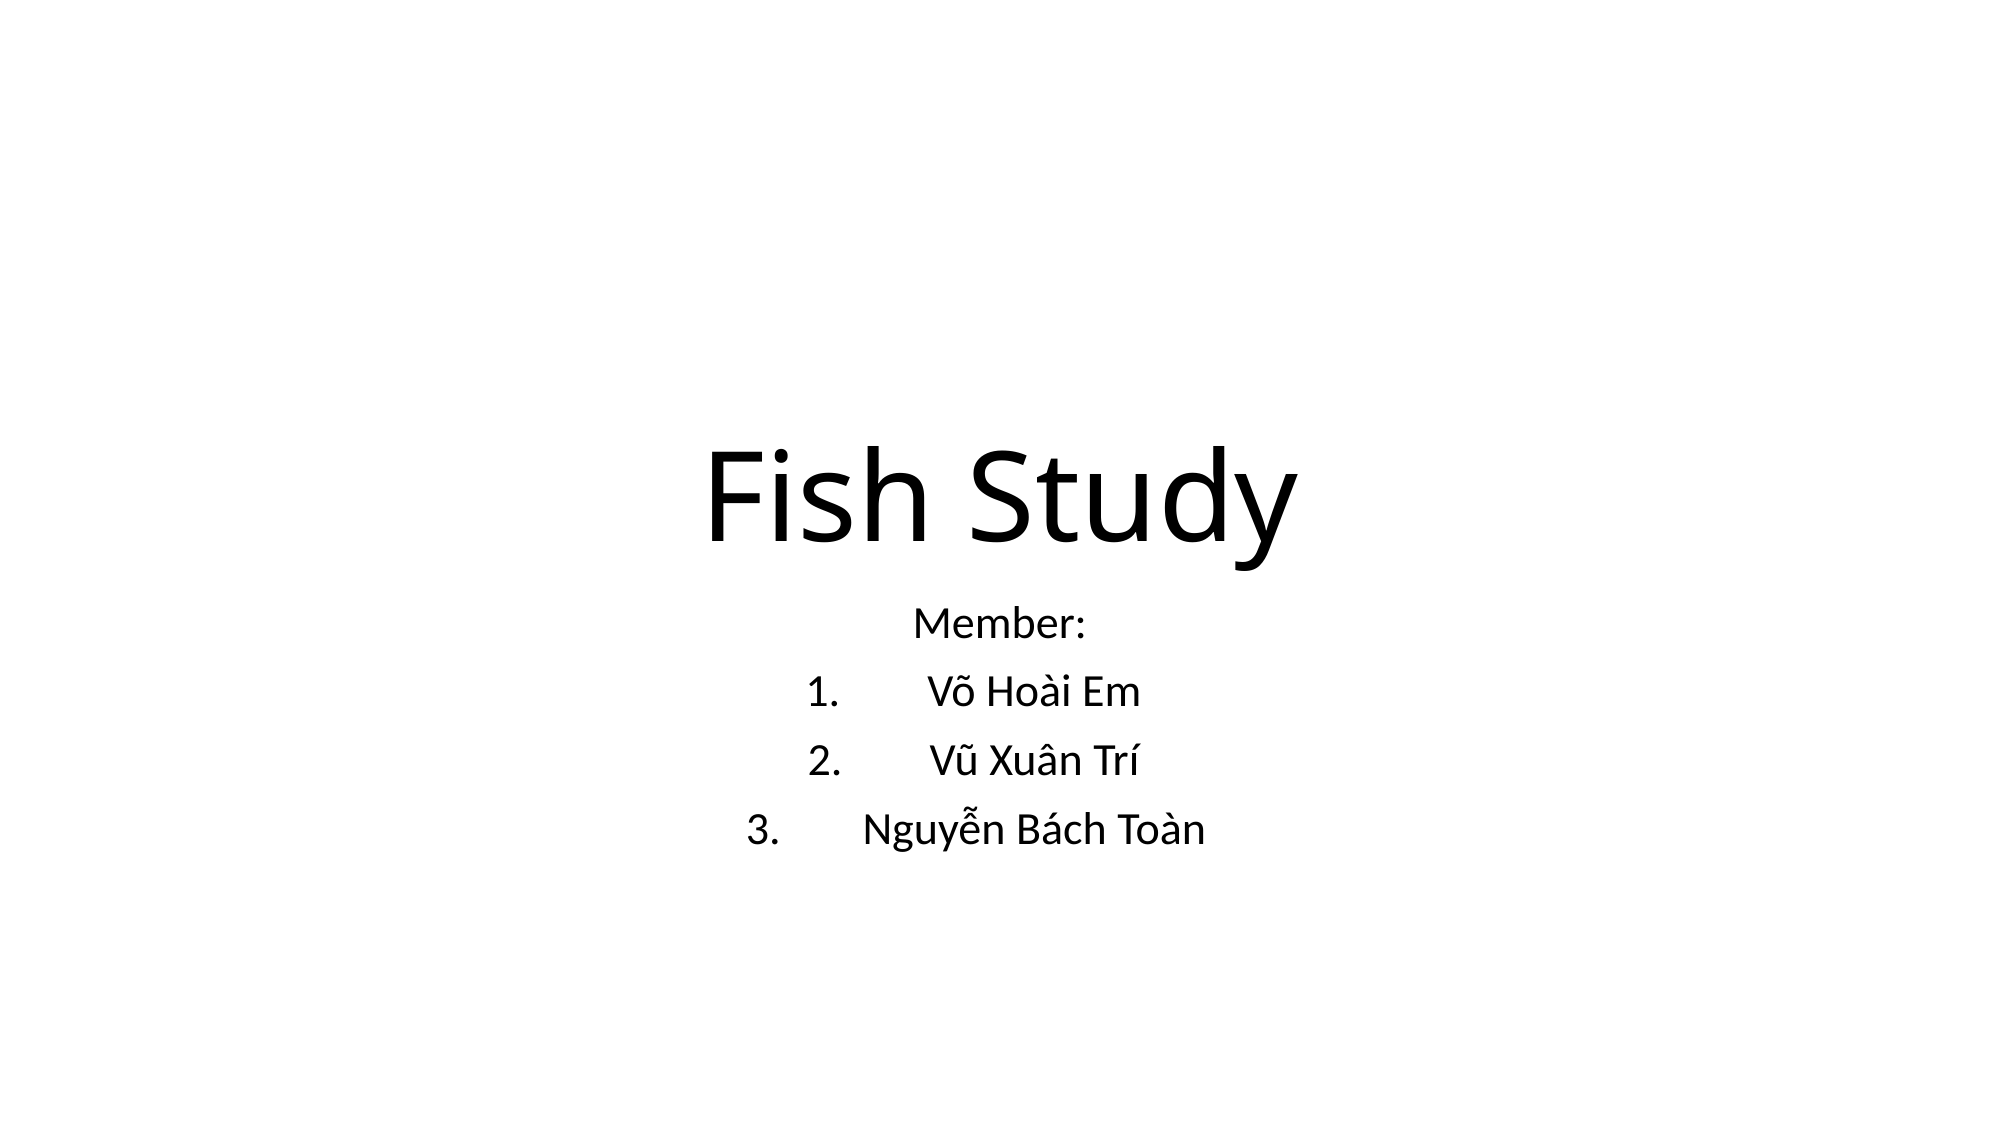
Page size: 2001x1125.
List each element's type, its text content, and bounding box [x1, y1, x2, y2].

title Fish Study [249, 184, 1750, 576]
subtitle Member: Võ Hoài Em Vũ Xuân Trí Nguyễn Bách Toàn [249, 590, 1750, 863]
